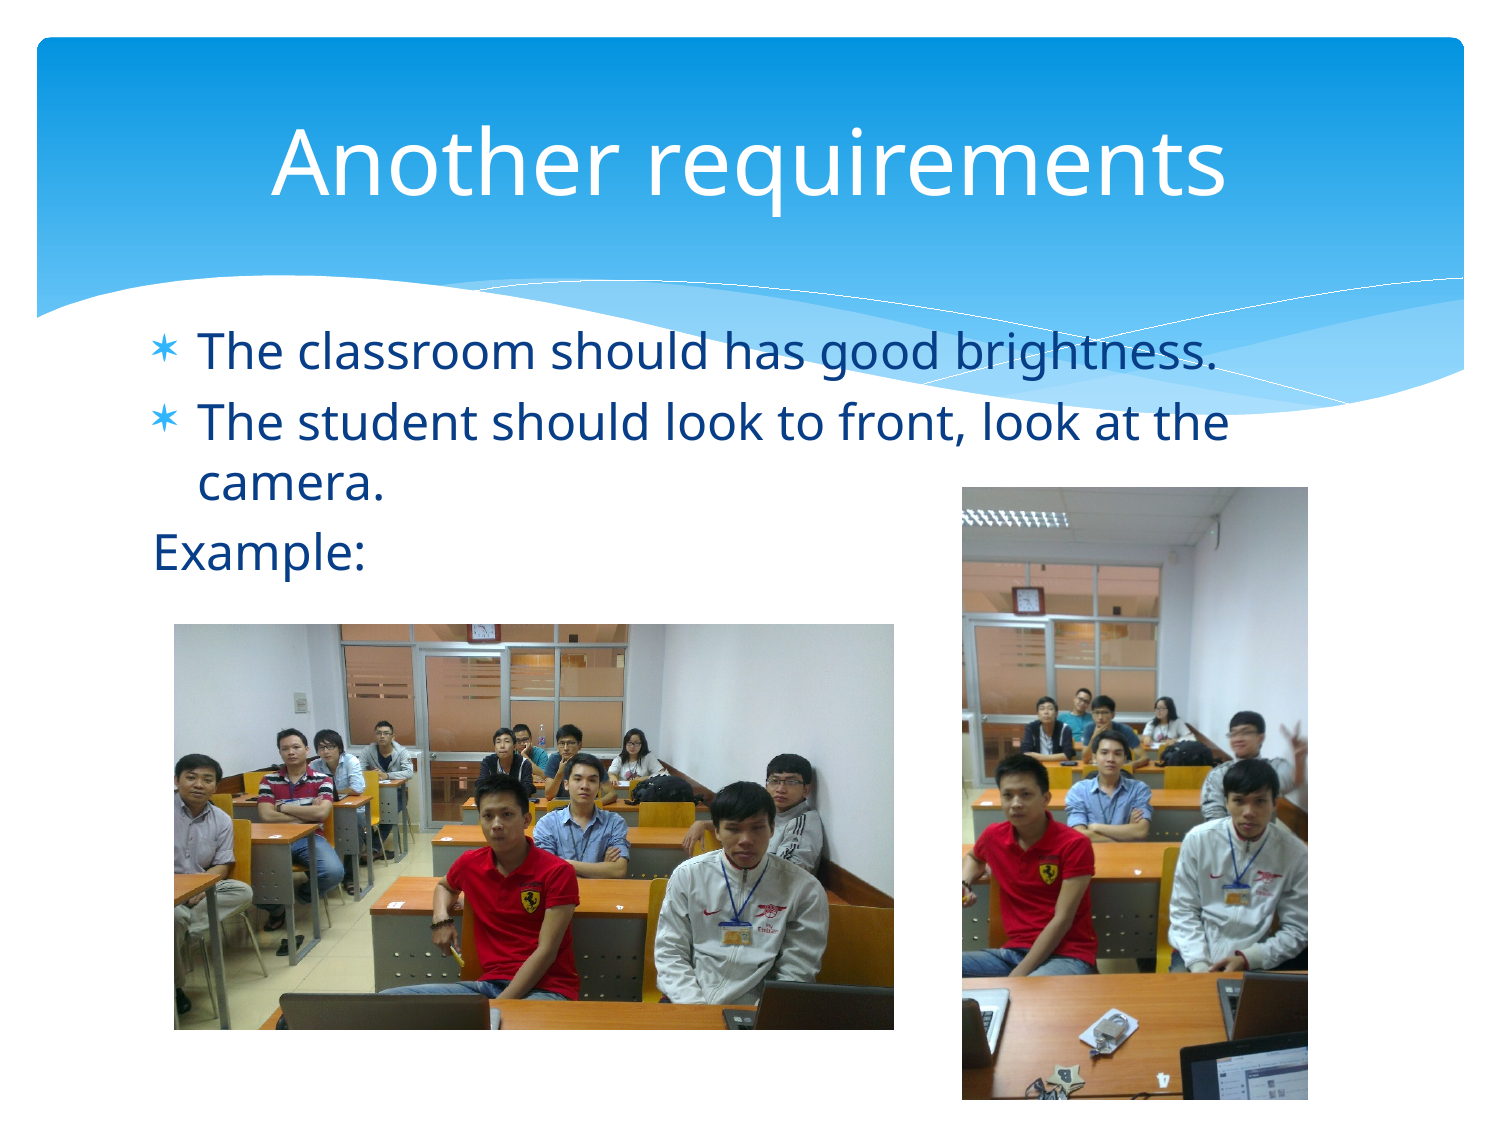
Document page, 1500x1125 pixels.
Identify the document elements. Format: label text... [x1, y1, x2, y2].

picture [962, 487, 1308, 1101]
title Another requirements [75, 55, 1425, 261]
list The classroom should has good brightness. The student should look to front, look at the camera. Example: [137, 312, 1353, 879]
picture [174, 624, 894, 1030]
